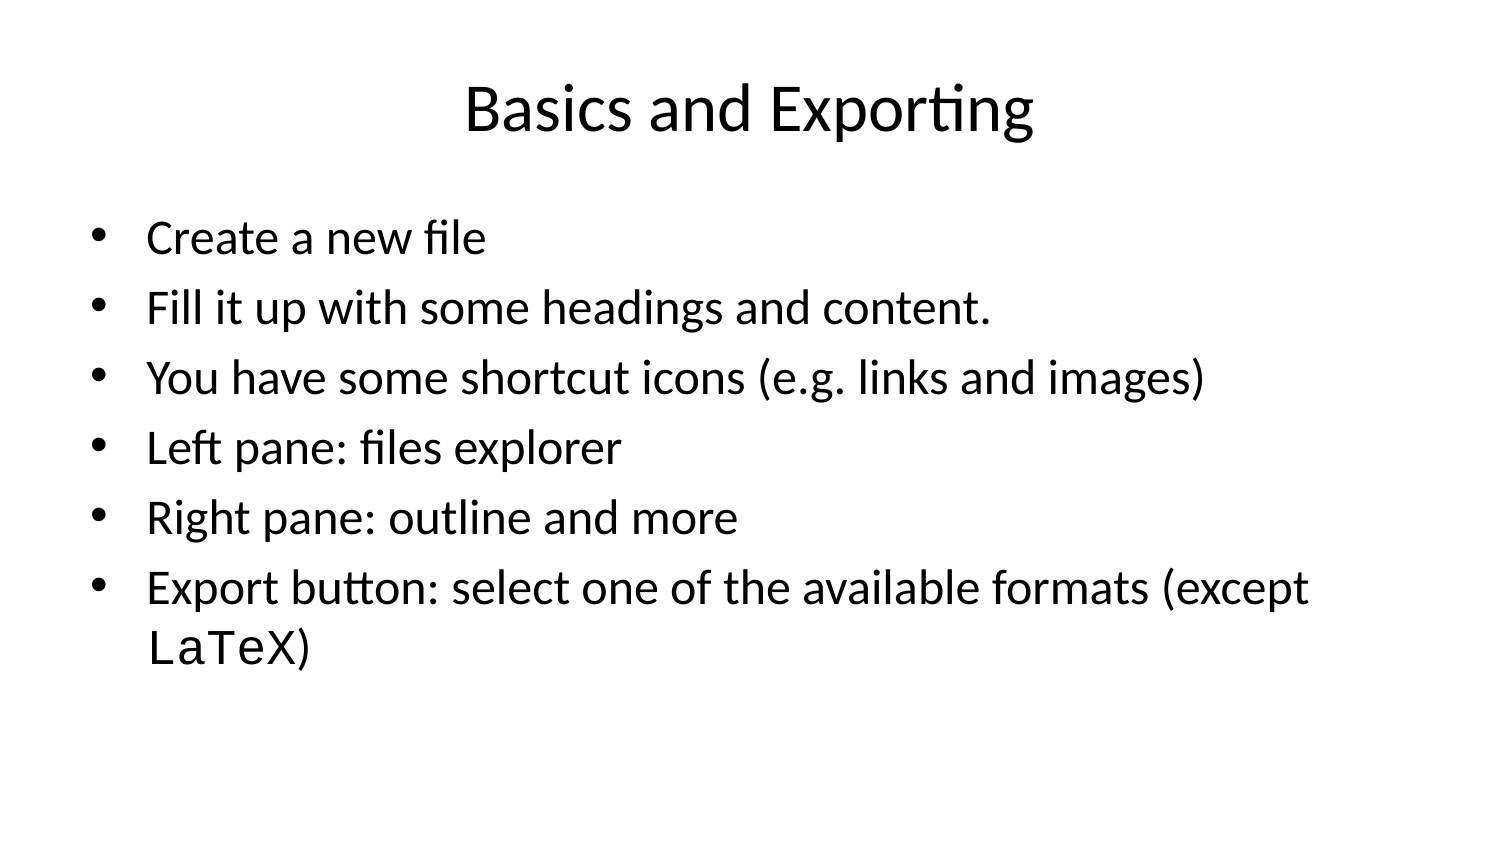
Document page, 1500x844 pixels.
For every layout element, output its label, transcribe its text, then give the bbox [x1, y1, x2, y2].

list Create a new file Fill it up with some headings and content. You have some shortcut icons (e.g. links and images) Left pane: files explorer Right pane: outline and more Export button: select one of the available formats (except LaTeX) [75, 196, 1425, 754]
title Basics and Exporting [75, 33, 1425, 175]
